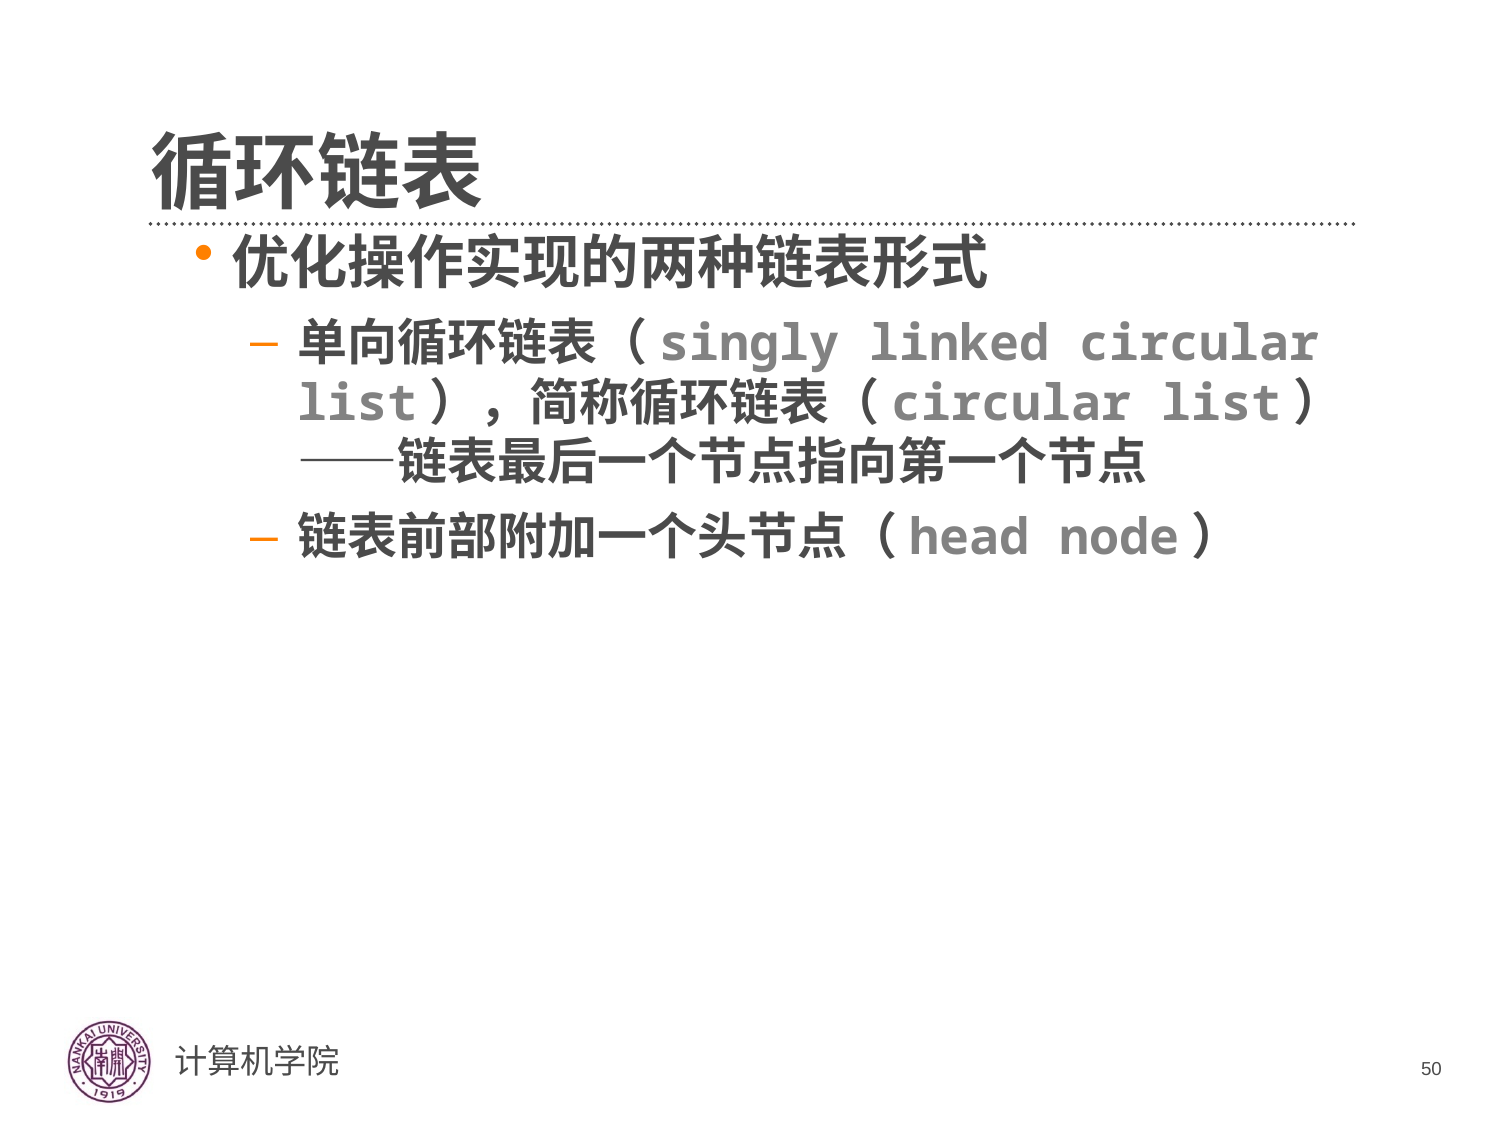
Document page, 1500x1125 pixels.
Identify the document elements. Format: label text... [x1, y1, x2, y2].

picture [64, 1017, 154, 1106]
list 优化操作实现的两种链表形式 单向循环链表（singly linked circular list），简称循环链表（circular list） ——链表最后一个节点指向第一个节点 链表前部附加一个头节点（head node） [193, 224, 1470, 1038]
title 循环链表 [150, 82, 1360, 221]
slide_number 50 [1308, 1048, 1458, 1093]
